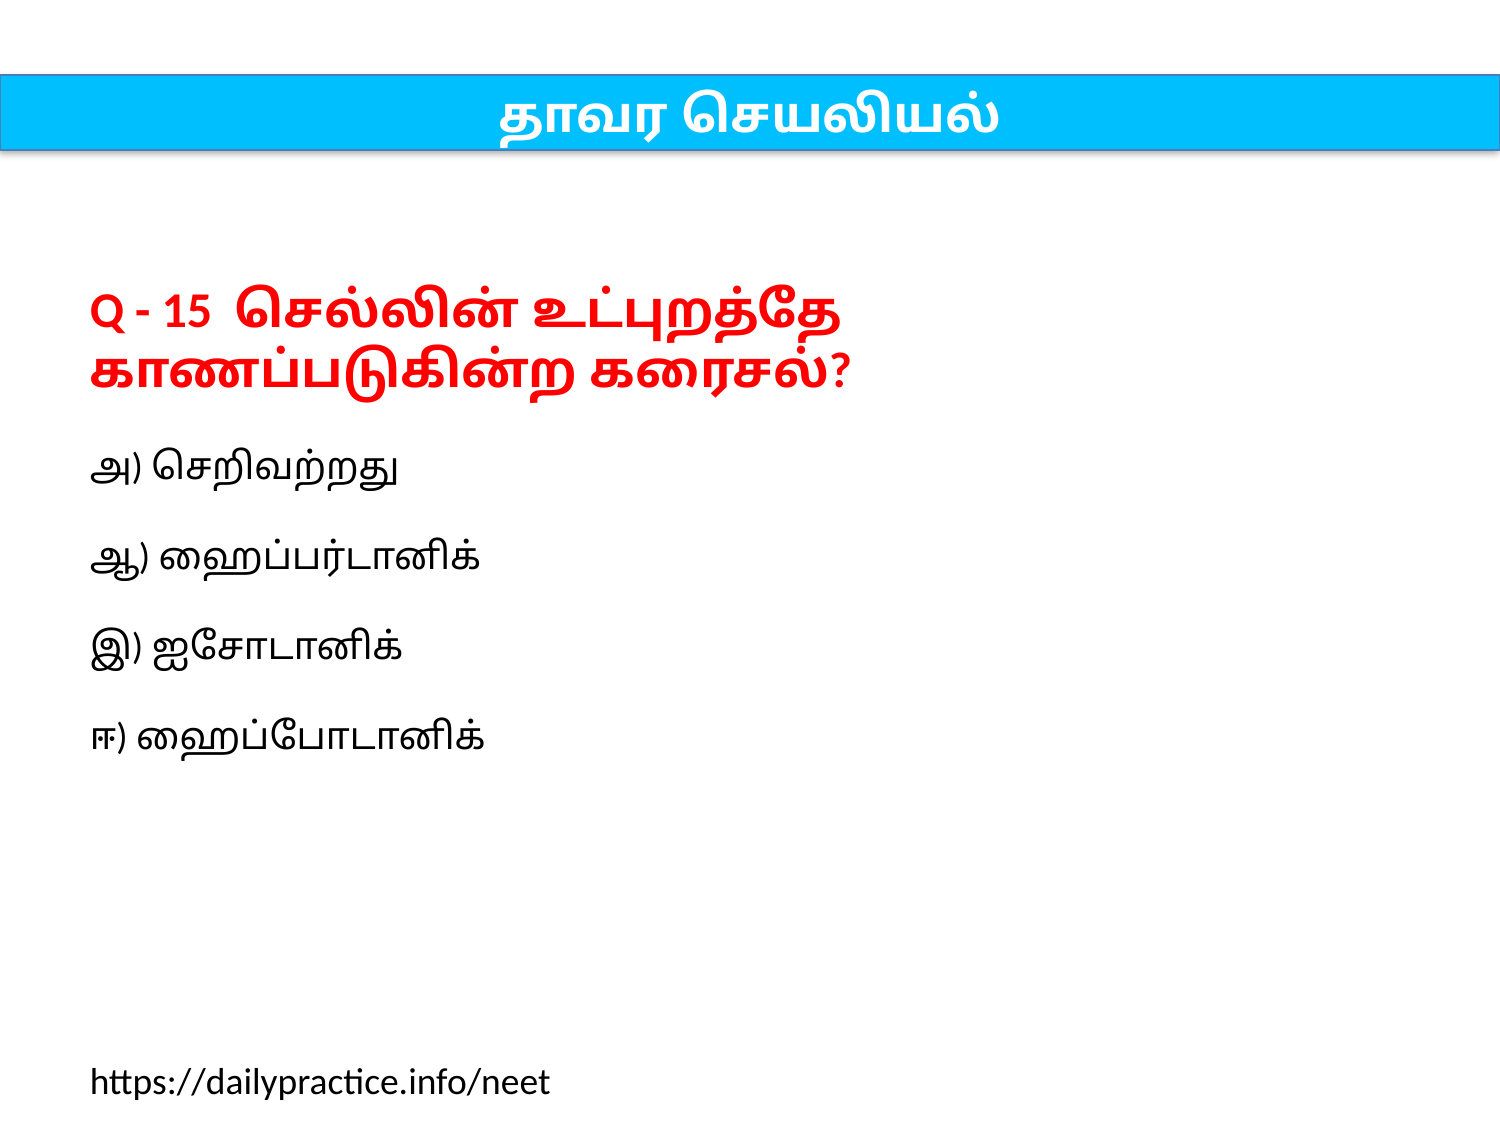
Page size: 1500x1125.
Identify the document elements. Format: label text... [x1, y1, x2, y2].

text_box https://dailypractice.info/neet [74, 1049, 675, 1110]
text_box Q - 15 செல்லின் உட்புறத்தே காணப்படுகின்ற கரைசல்? அ) செறிவற்றது ஆ) ஹைப்பர்டானிக் இ) ஐசோடானிக் ஈ) ஹைப்போடானிக் [74, 224, 1275, 765]
text_box தாவர செயலியல் [0, 74, 1500, 151]
